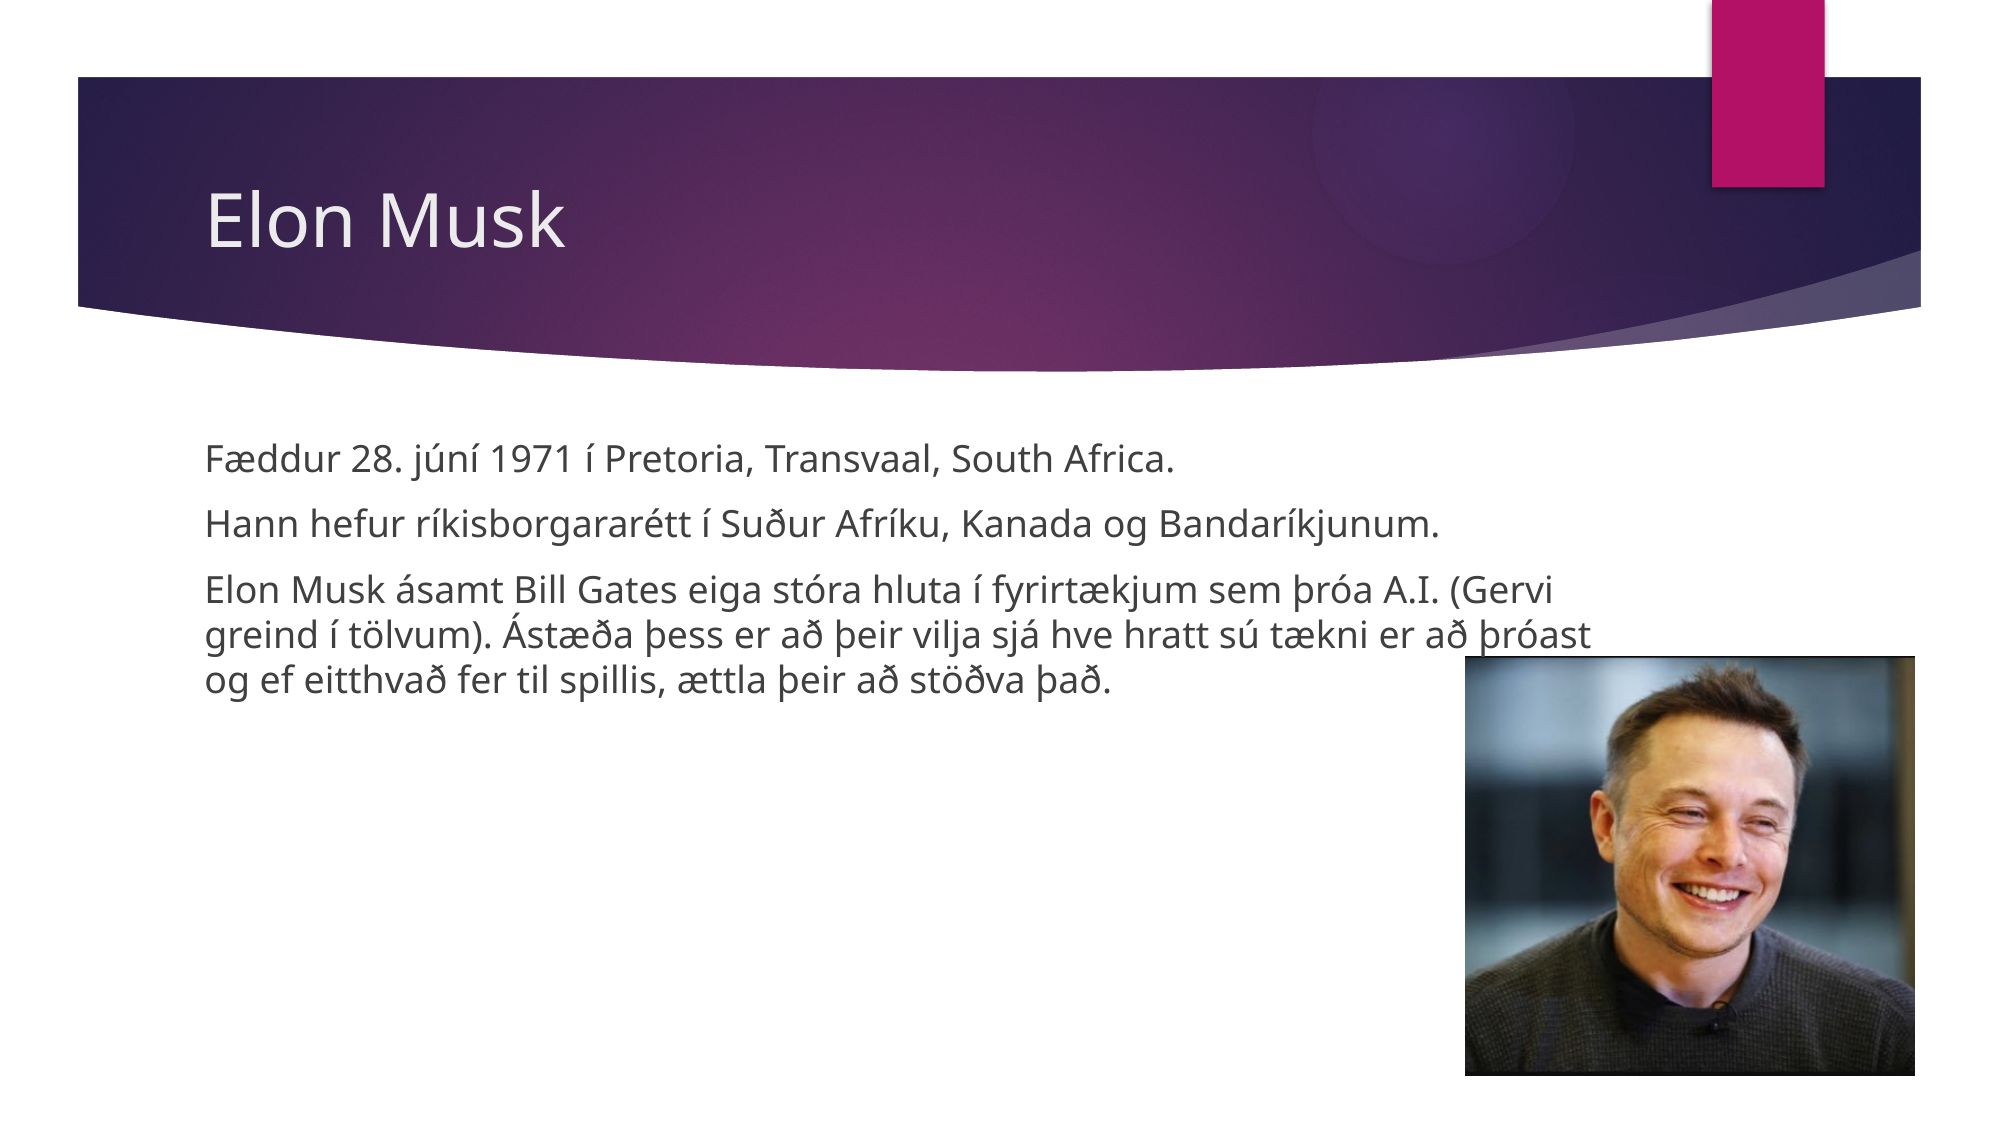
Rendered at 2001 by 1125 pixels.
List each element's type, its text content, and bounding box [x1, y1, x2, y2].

picture [1465, 656, 1915, 1076]
title Elon Musk [189, 159, 1627, 276]
list Fæddur 28. júní 1971 í Pretoria, Transvaal, South Africa. Hann hefur ríkisborgararétt í Suður Afríku, Kanada og Bandaríkjunum. Elon Musk ásamt Bill Gates eiga stóra hluta í fyrirtækjum sem þróa A.I. (Gervi greind í tölvum). Ástæða þess er að þeir vilja sjá hve hratt sú tækni er að þróast og ef eitthvað fer til spillis, ættla þeir að stöðva það. [189, 427, 1638, 988]
